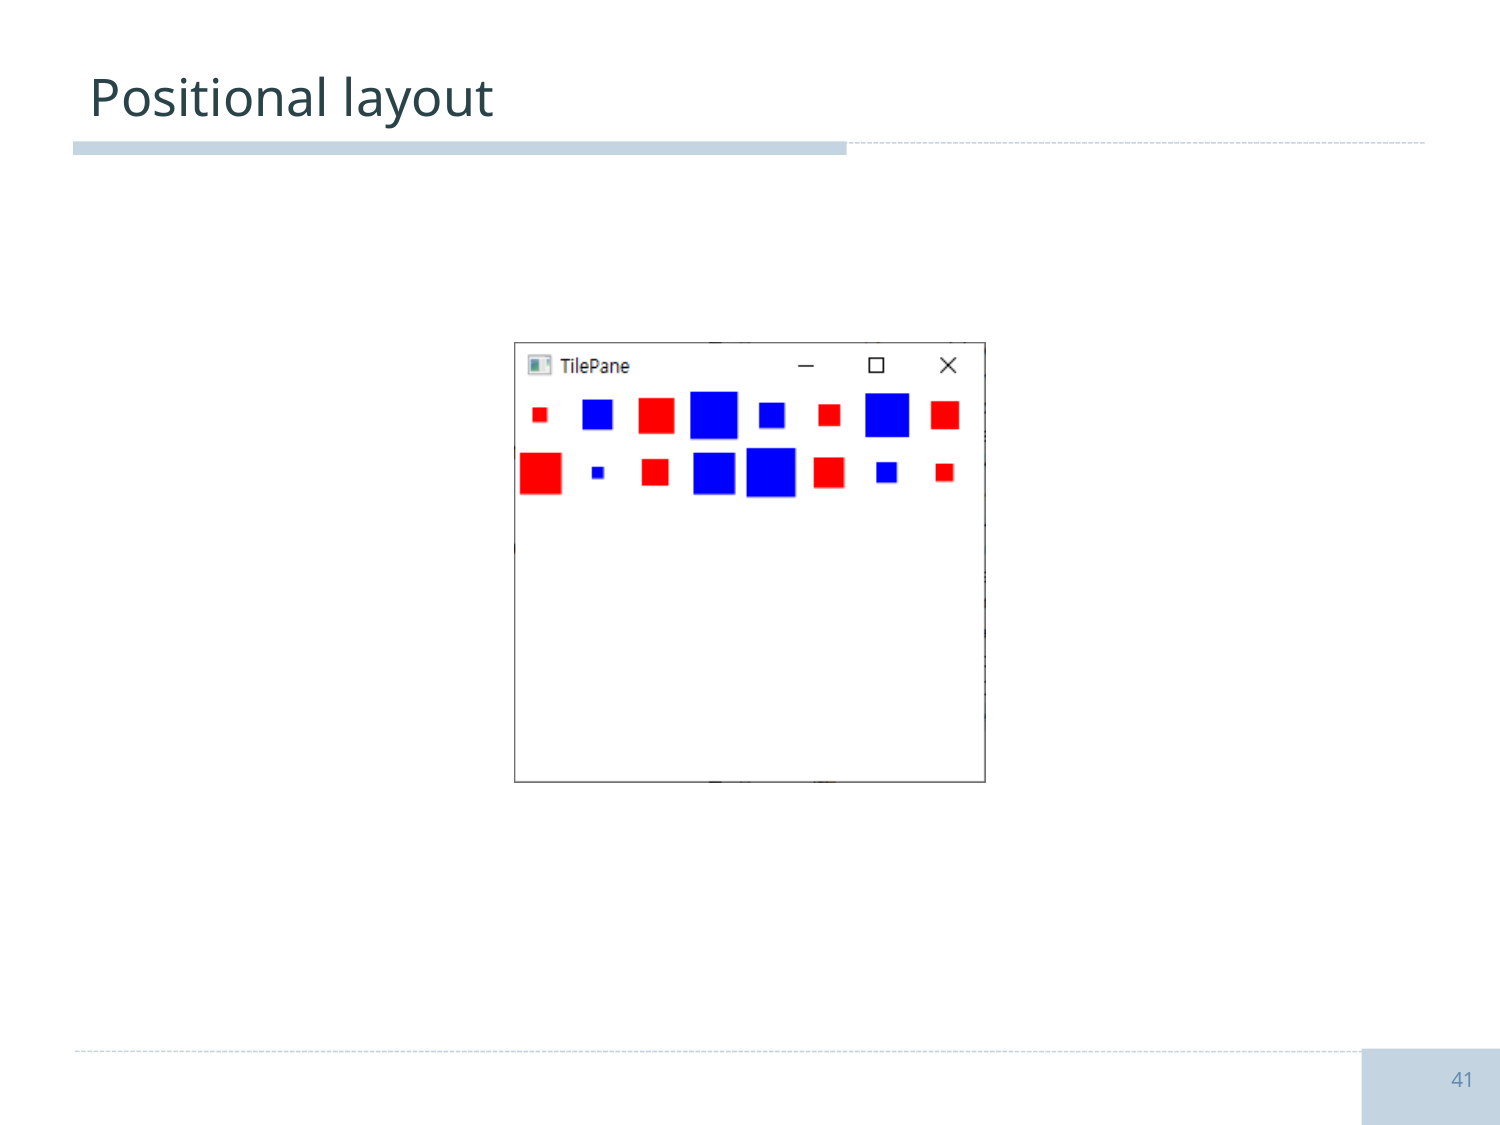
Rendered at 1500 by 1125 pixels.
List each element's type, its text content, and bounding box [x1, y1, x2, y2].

title Positional layout [75, 24, 1425, 134]
picture [513, 341, 987, 783]
